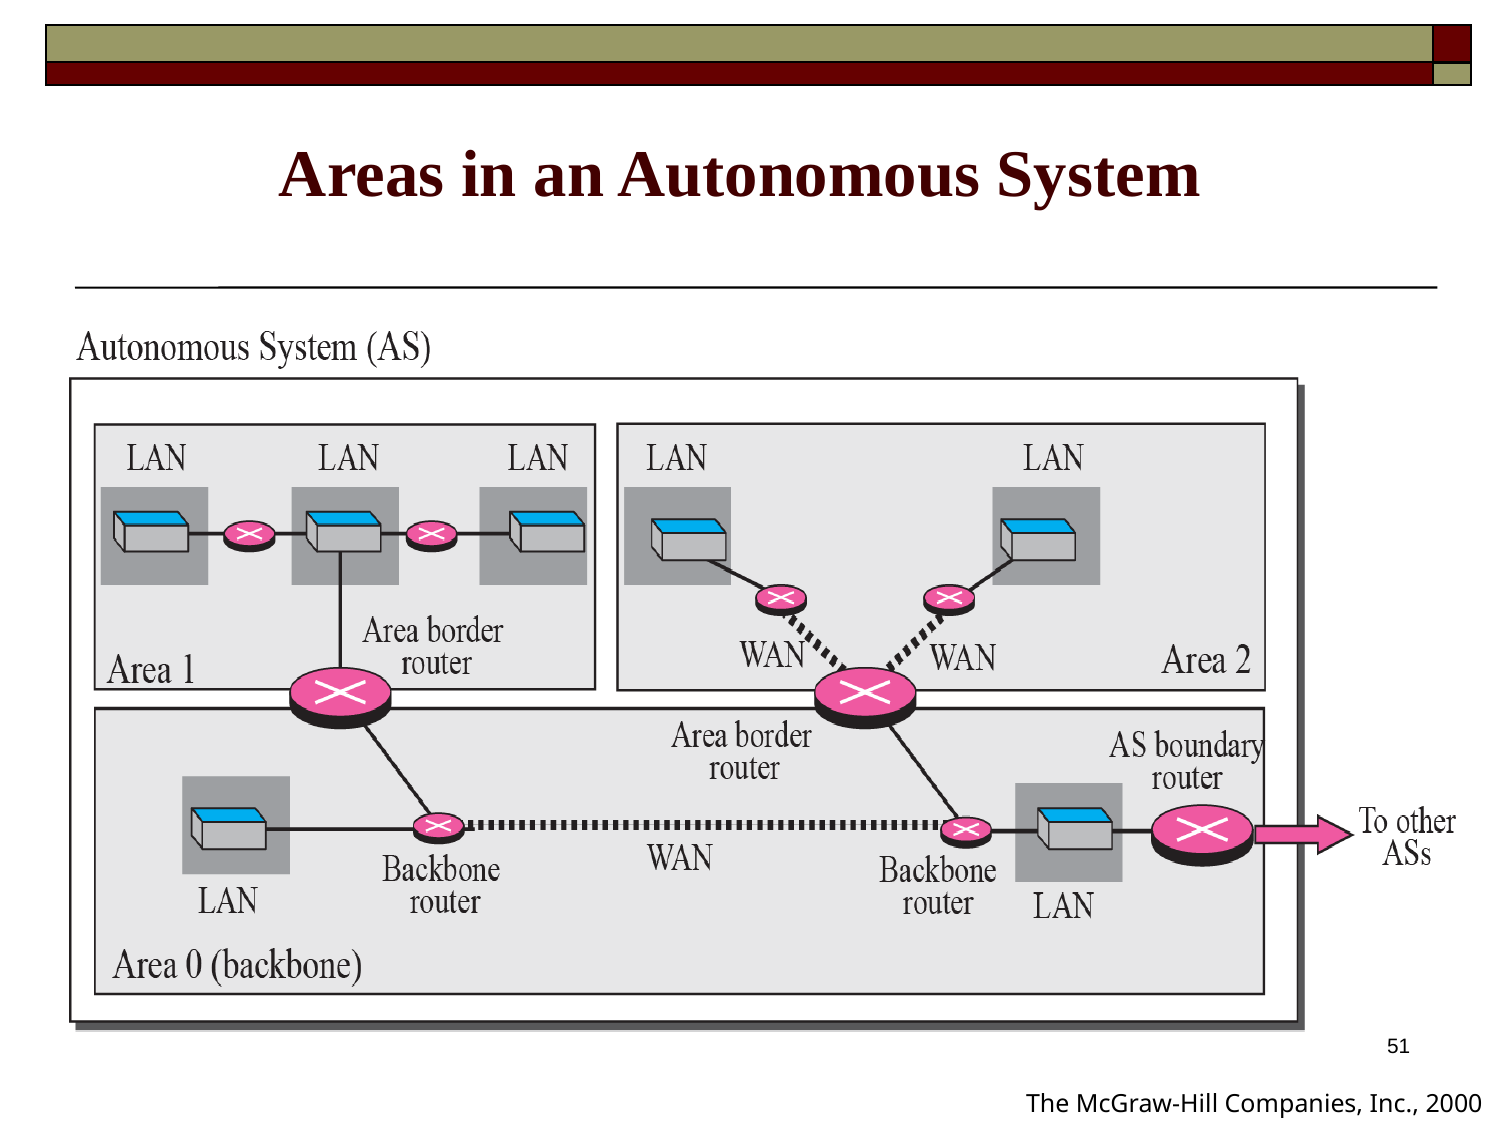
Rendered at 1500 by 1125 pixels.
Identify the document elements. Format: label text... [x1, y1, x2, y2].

picture [68, 325, 1457, 1032]
text_box Areas in an Autonomous System [264, 122, 1217, 218]
text_box The McGraw-Hill Companies, Inc., 2000 [1011, 1079, 1499, 1125]
slide_number 51 [1112, 1040, 1426, 1101]
